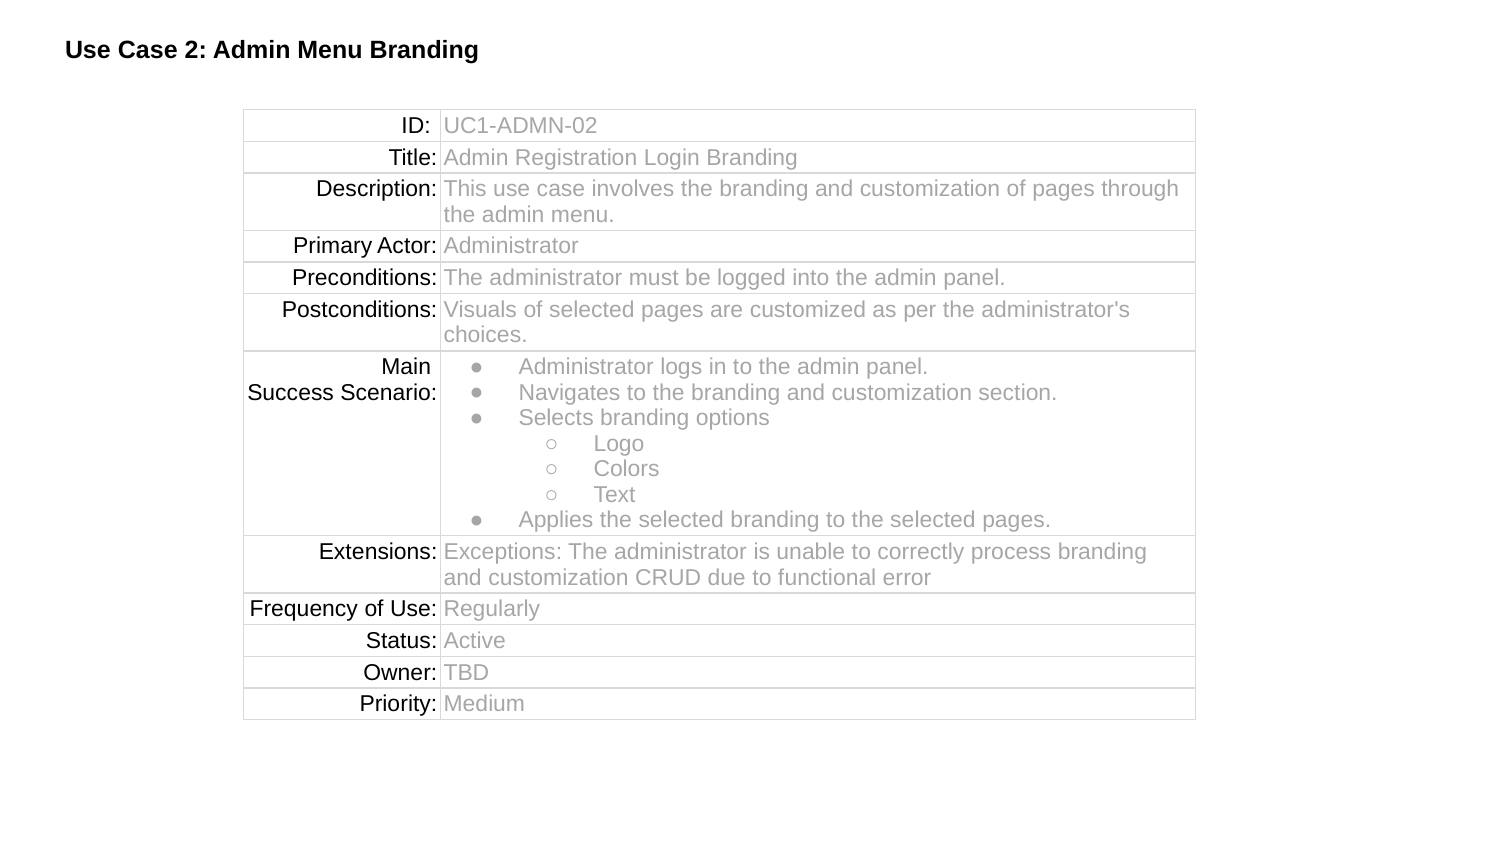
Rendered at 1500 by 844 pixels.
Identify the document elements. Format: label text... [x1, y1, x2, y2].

table_cell Preconditions: [244, 263, 440, 293]
table_cell The administrator must be logged into the admin panel. [441, 263, 1195, 293]
table_cell Status: [244, 625, 440, 656]
table_cell Admin Registration Login Branding [441, 142, 1195, 172]
table_cell Primary Actor: [244, 231, 440, 261]
table_cell TBD [441, 657, 1195, 687]
table_cell Frequency of Use: [244, 594, 440, 624]
table_cell Owner: [244, 657, 440, 687]
table_cell This use case involves the branding and customization of pages through the admin menu. [441, 174, 1195, 230]
table_cell Extensions: [244, 536, 440, 592]
table_cell Medium [441, 689, 1195, 719]
table_cell Regularly [441, 594, 1195, 624]
table_cell Main Success Scenario: [244, 352, 440, 535]
table_cell Priority: [244, 689, 440, 719]
table_header UC1-ADMN-02 [441, 110, 1195, 141]
table_header ID: [244, 110, 440, 141]
table_cell Administrator logs in to the admin panel. Navigates to the branding and customization section. Selects branding options Logo Colors Text Applies the selected branding to the selected pages. [441, 352, 1195, 535]
table_cell Visuals of selected pages are customized as per the administrator's choices. [441, 294, 1195, 350]
table_cell Exceptions: The administrator is unable to correctly process branding and customization CRUD due to functional error [441, 536, 1195, 592]
table_cell Administrator [441, 231, 1195, 261]
table_cell Active [441, 625, 1195, 656]
text_box Use Case 2: Admin Menu Branding [50, 18, 1470, 844]
table_cell Title: [244, 142, 440, 172]
table_cell Description: [244, 174, 440, 230]
table_cell Postconditions: [244, 294, 440, 350]
